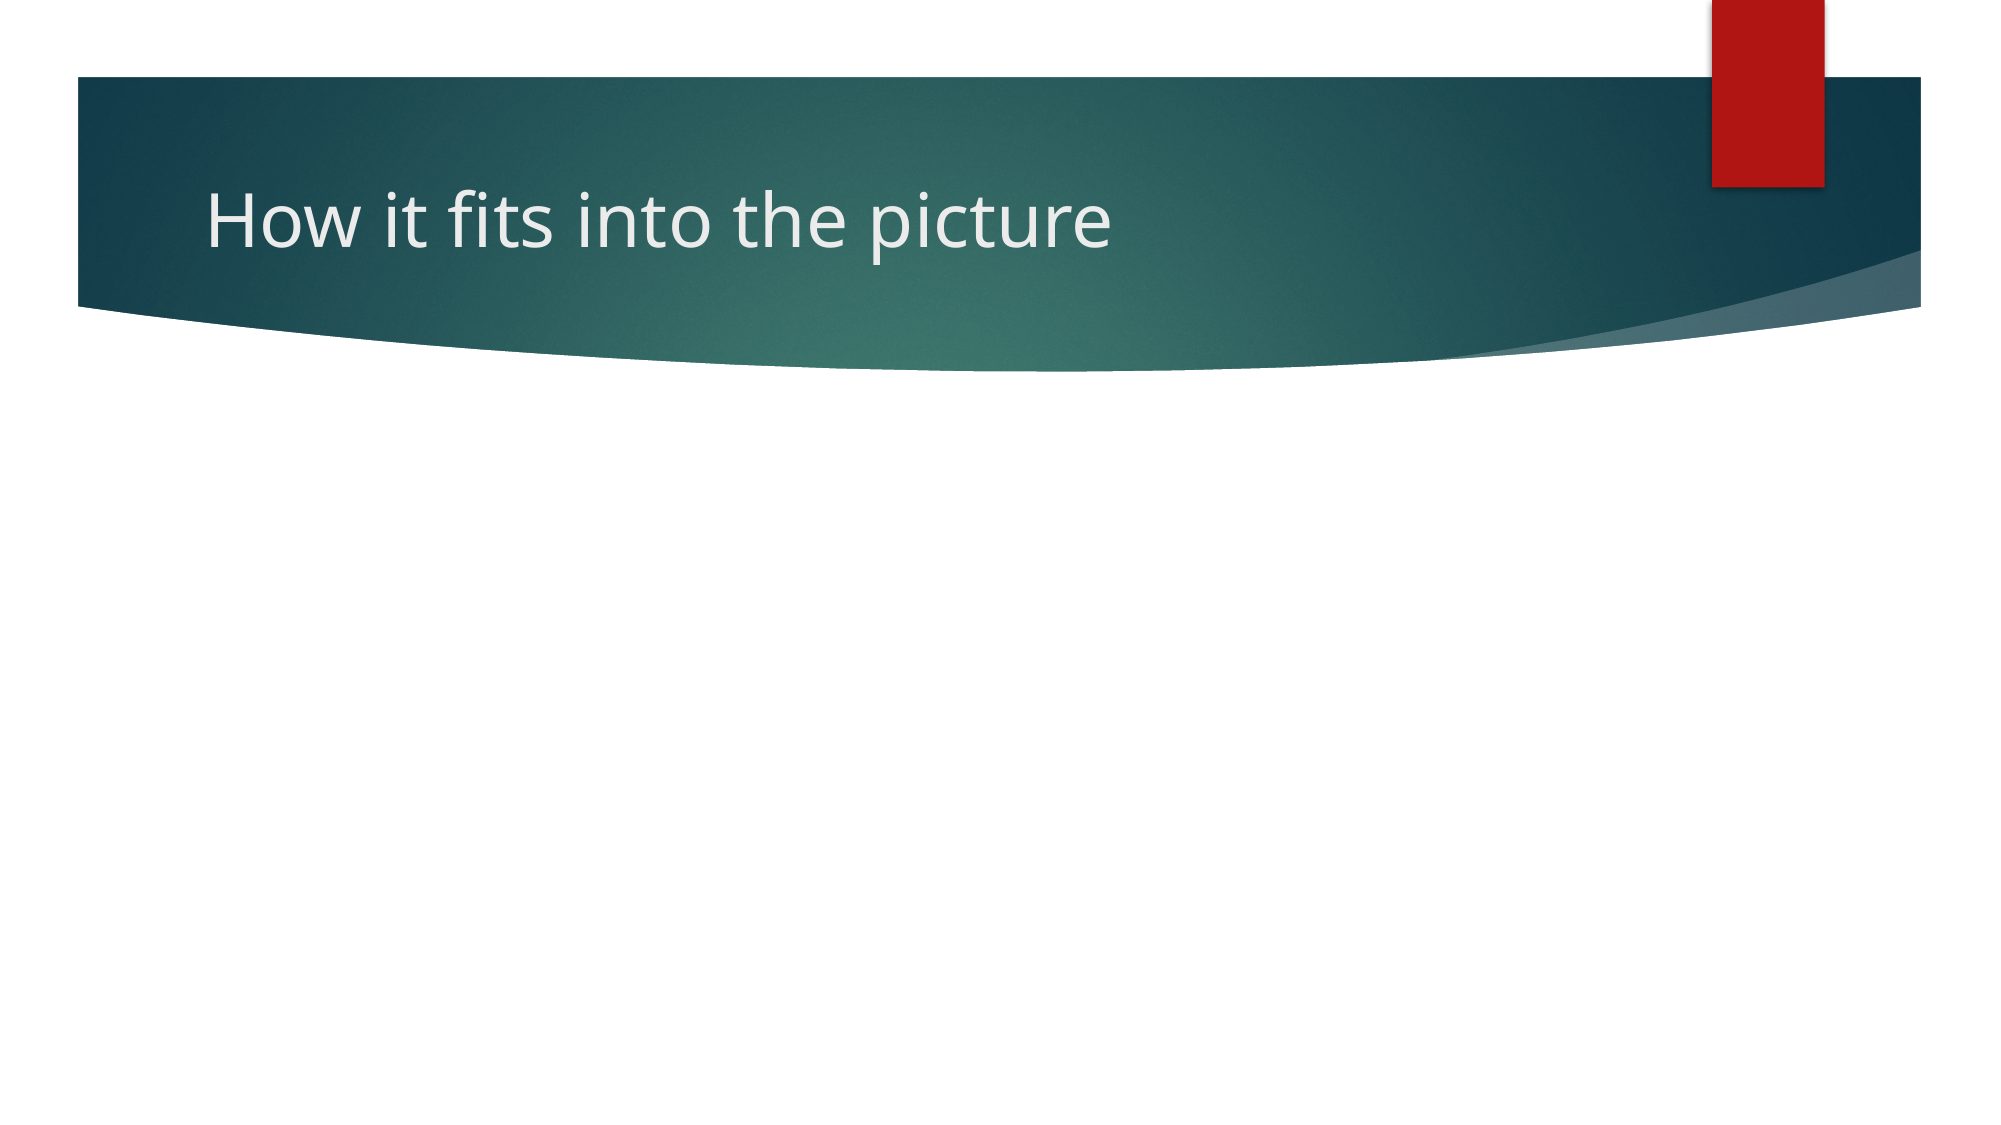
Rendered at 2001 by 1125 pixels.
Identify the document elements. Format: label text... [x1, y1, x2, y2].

title How it fits into the picture [189, 159, 1638, 276]
